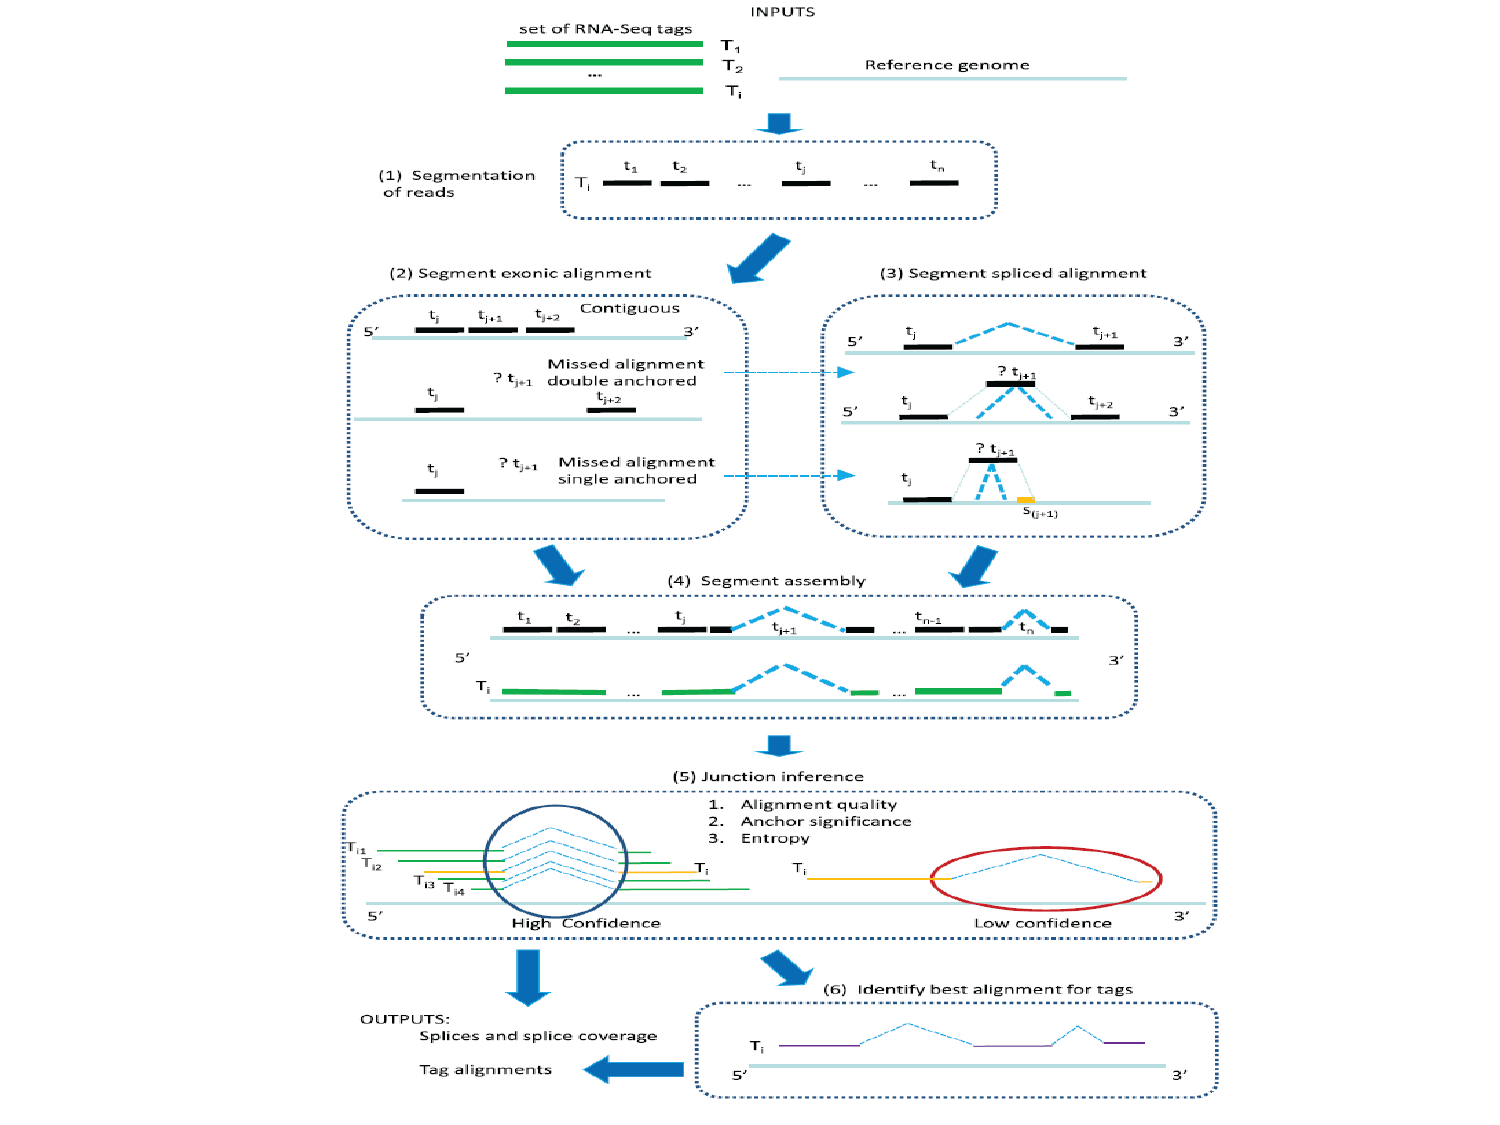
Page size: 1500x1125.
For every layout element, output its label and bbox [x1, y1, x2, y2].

picture [159, 0, 1418, 1107]
